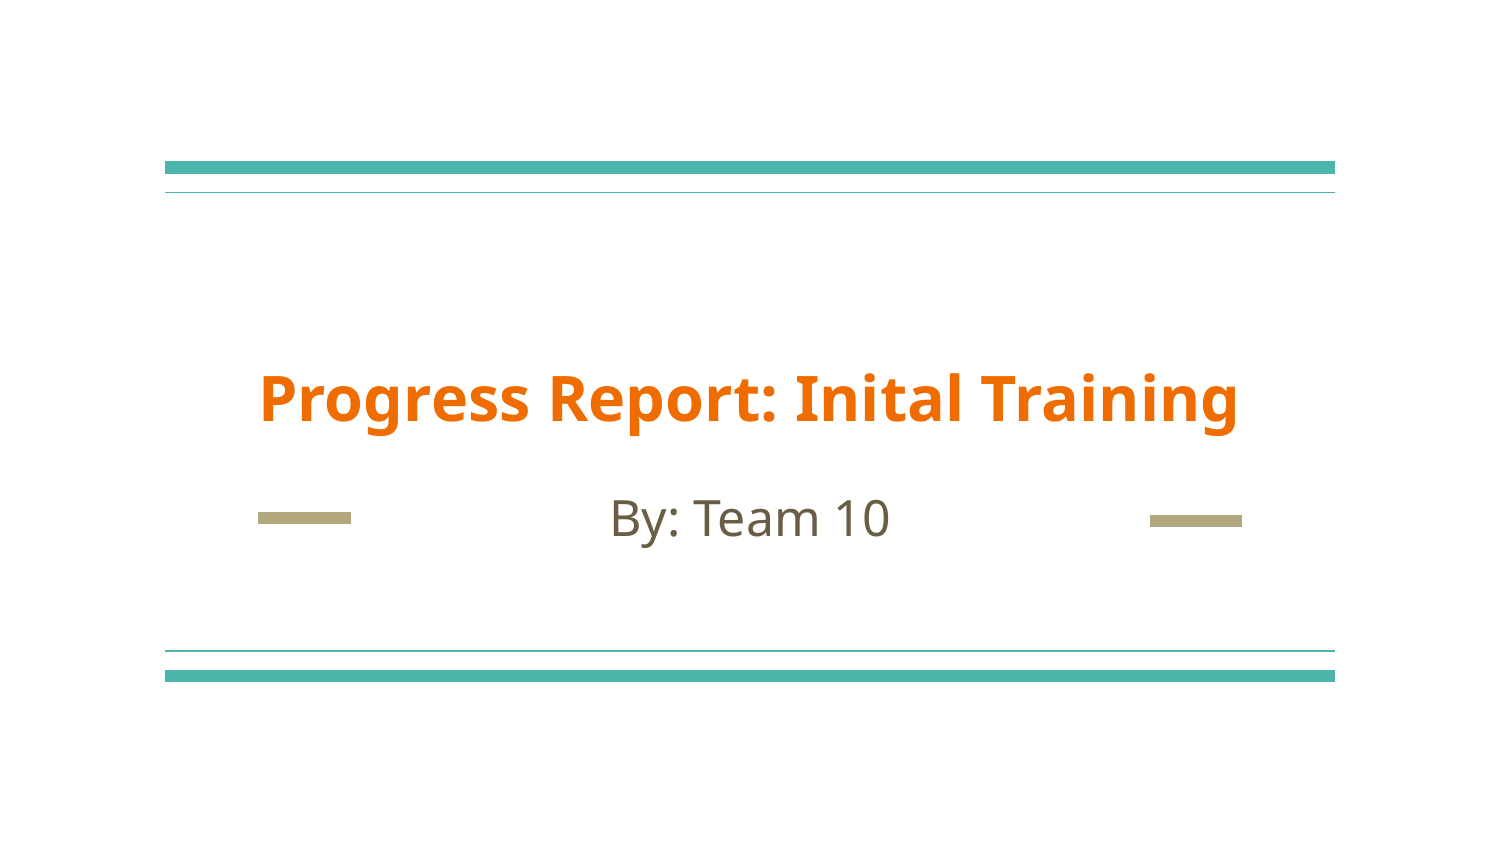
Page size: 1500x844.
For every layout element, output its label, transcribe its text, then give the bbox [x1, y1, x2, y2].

subtitle By: Team 10 [350, 467, 1150, 598]
title Progress Report: Inital Training [164, 287, 1336, 456]
